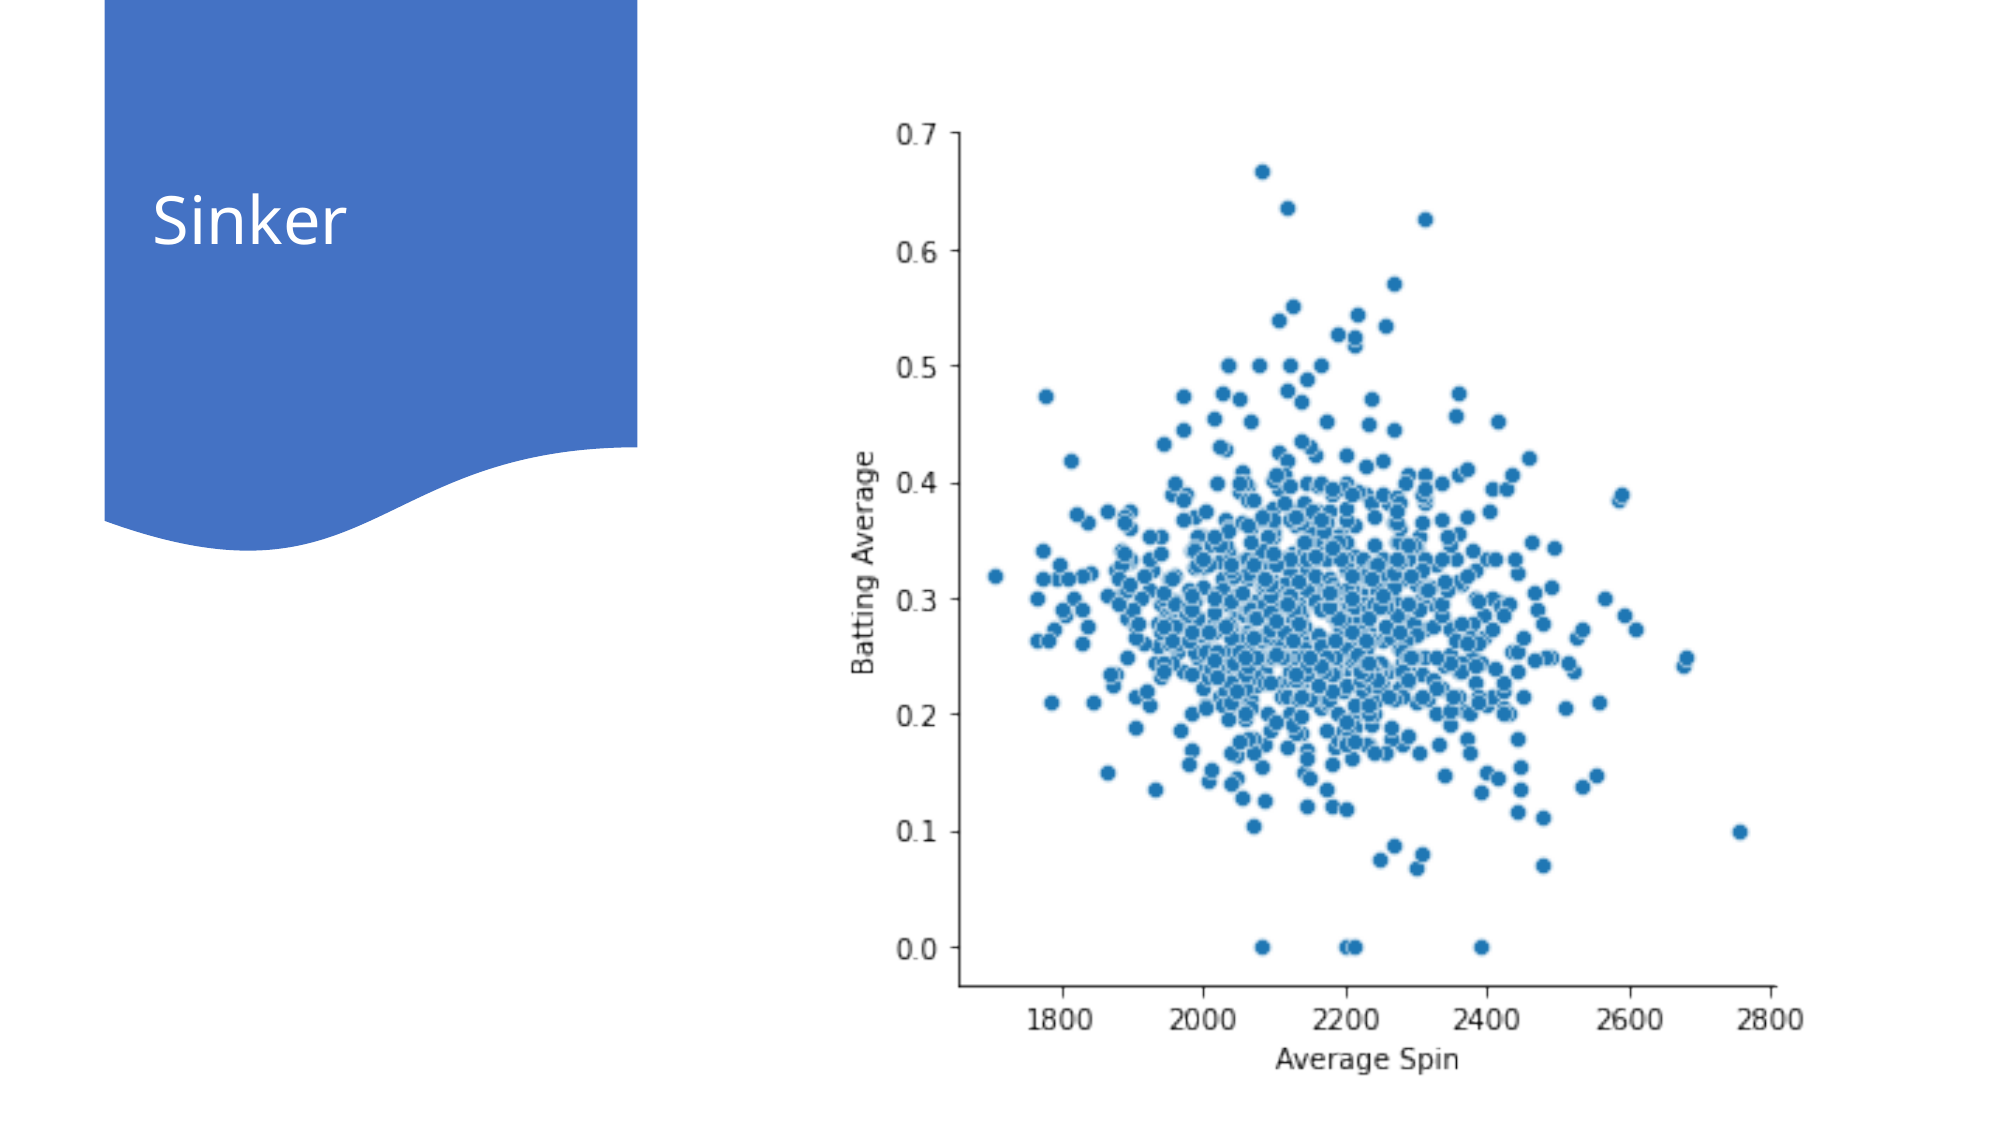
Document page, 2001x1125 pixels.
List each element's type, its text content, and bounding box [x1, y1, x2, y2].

text_box [103, 0, 639, 552]
title Sinker [137, 28, 604, 417]
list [835, 104, 1824, 1094]
